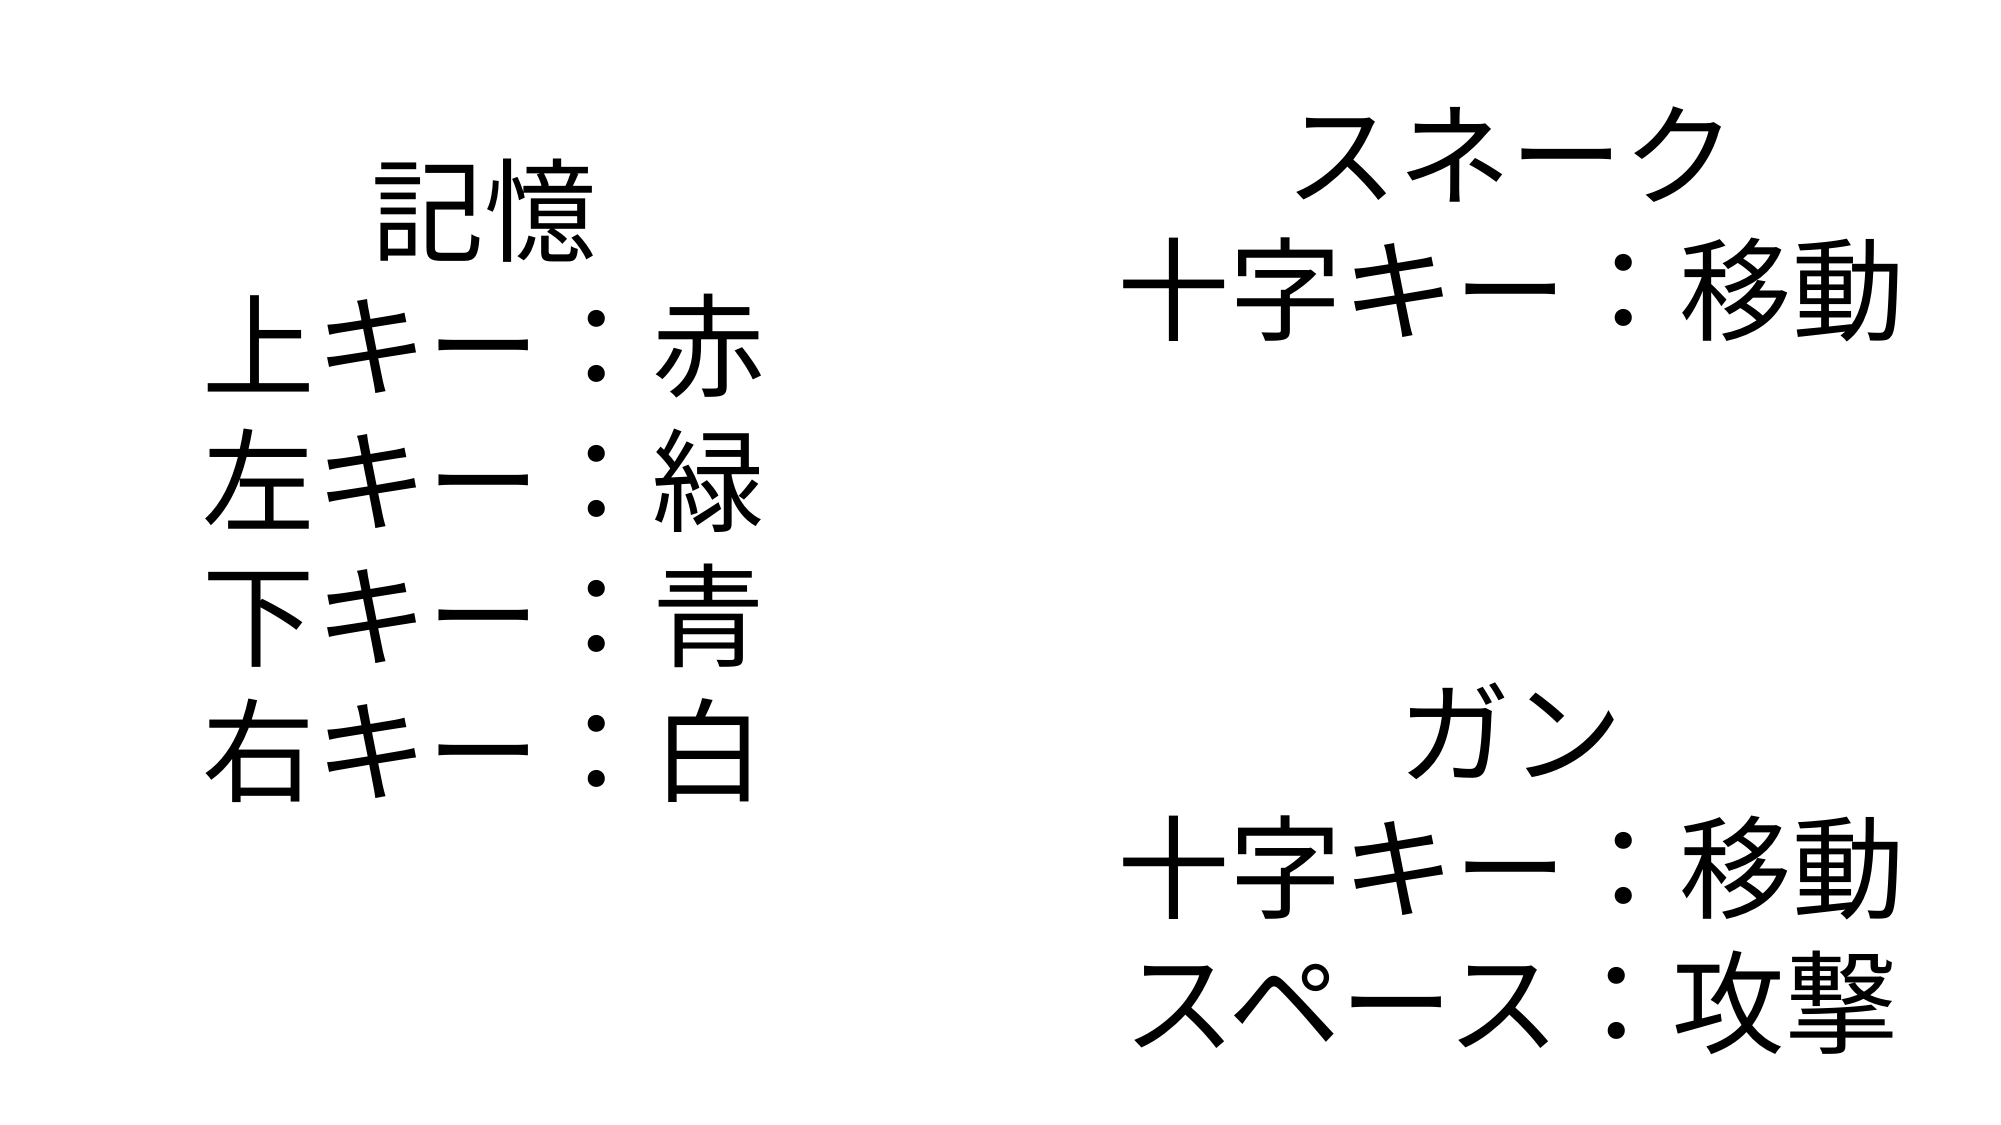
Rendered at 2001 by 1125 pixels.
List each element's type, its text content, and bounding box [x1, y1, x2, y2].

text_box スネーク 十字キー：移動 [1101, 77, 1920, 363]
text_box ガン 十字キー：移動 スペース：攻撃 [1101, 655, 1920, 1076]
text_box 記憶 上キー：赤 左キー：緑 下キー：青 右キー：白 [187, 133, 781, 824]
